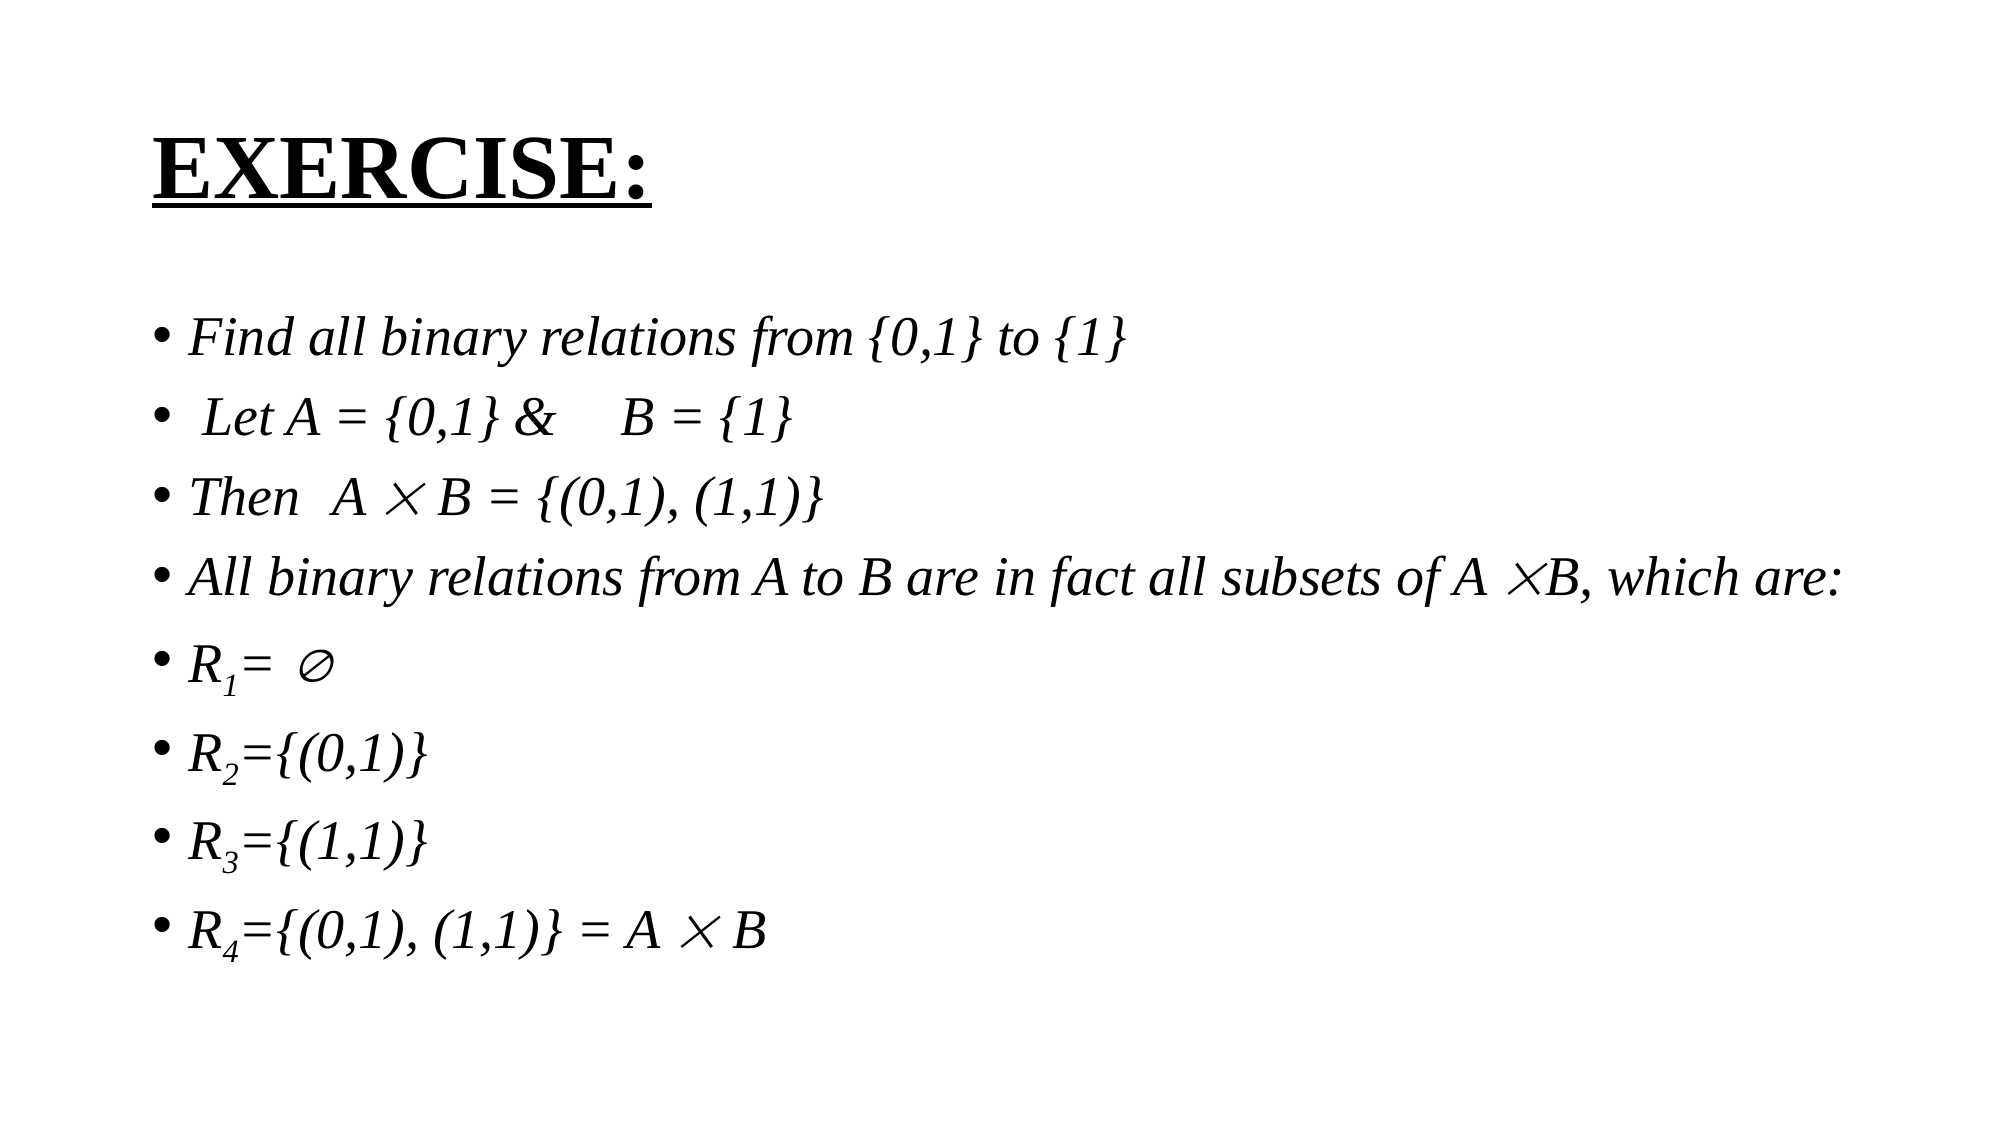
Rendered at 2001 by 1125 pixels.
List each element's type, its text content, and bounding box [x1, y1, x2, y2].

title EXERCISE: [137, 59, 1863, 278]
list Find all binary relations from {0,1} to {1} Let A = {0,1} & B = {1} Then A ´ B = {(0,1), (1,1)} All binary relations from A to B are in fact all subsets of A ´B, which are: R1= Æ R2={(0,1)} R3={(1,1)} R4={(0,1), (1,1)} = A ´ B [137, 299, 1863, 1014]
